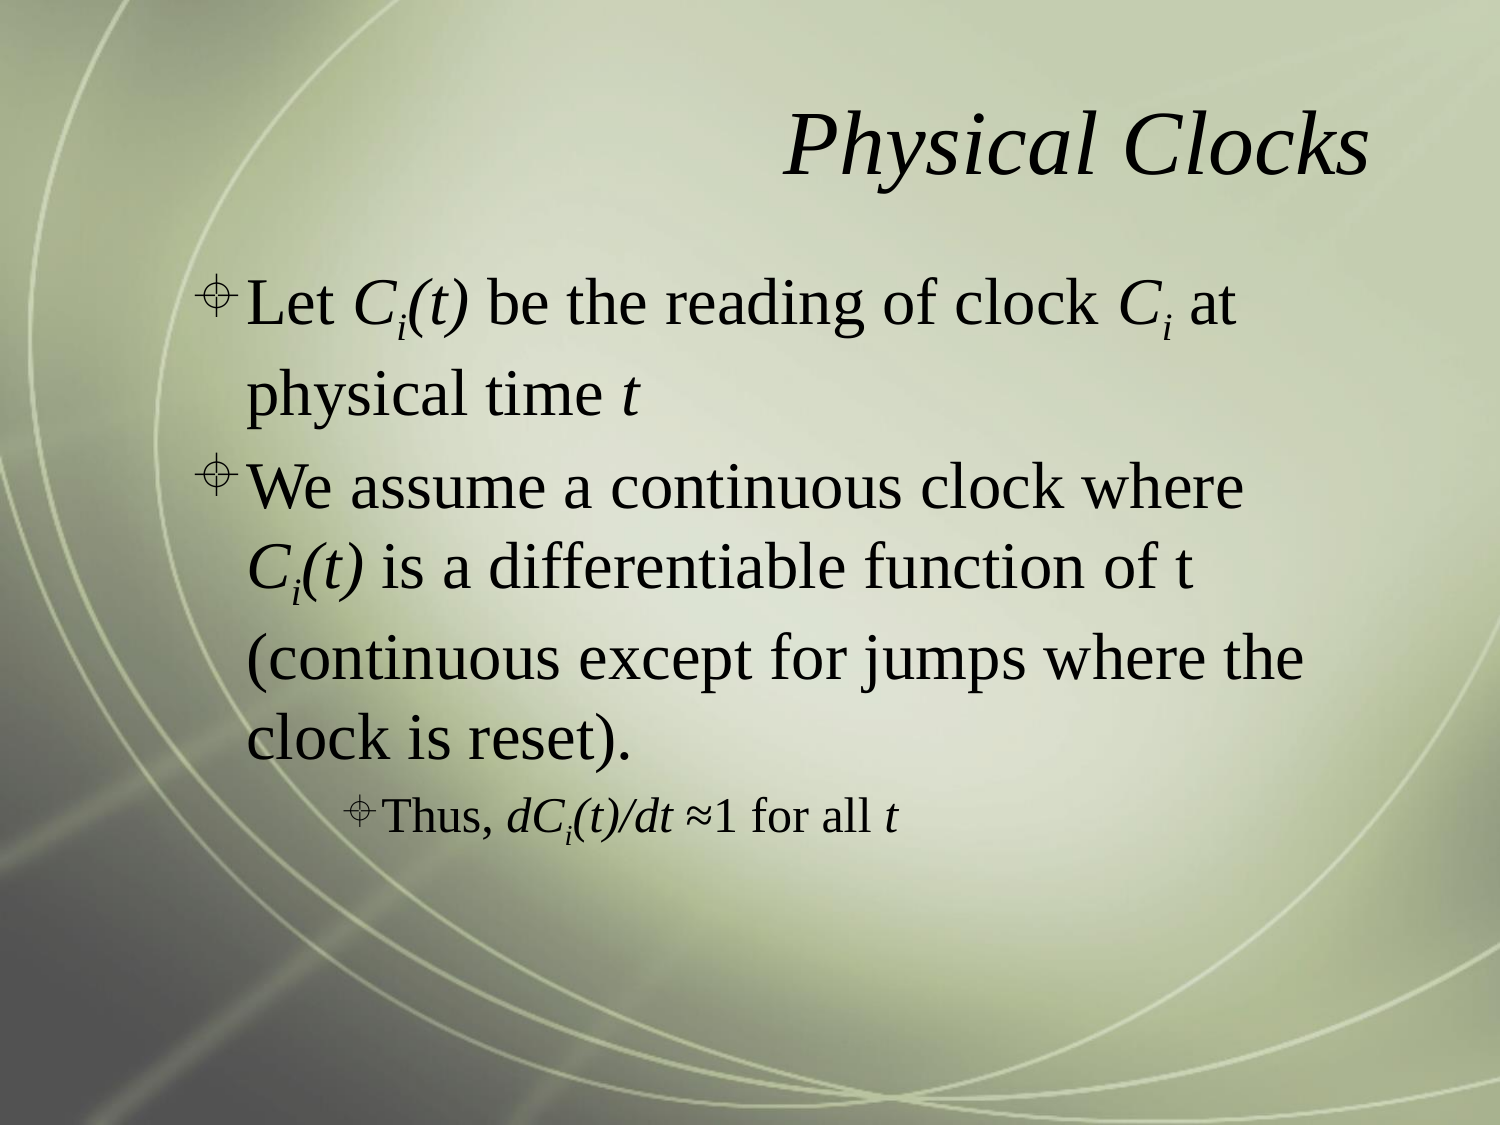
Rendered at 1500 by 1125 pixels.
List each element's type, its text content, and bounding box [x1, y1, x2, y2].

picture [0, 0, 1500, 1125]
title Physical Clocks [212, 62, 1388, 200]
list Let Ci(t) be the reading of clock Ci at physical time t We assume a continuous clock where Ci(t) is a differentiable function of t (continuous except for jumps where the clock is reset). Thus, dCi(t)/dt ≈1 for all t [174, 249, 1388, 1000]
